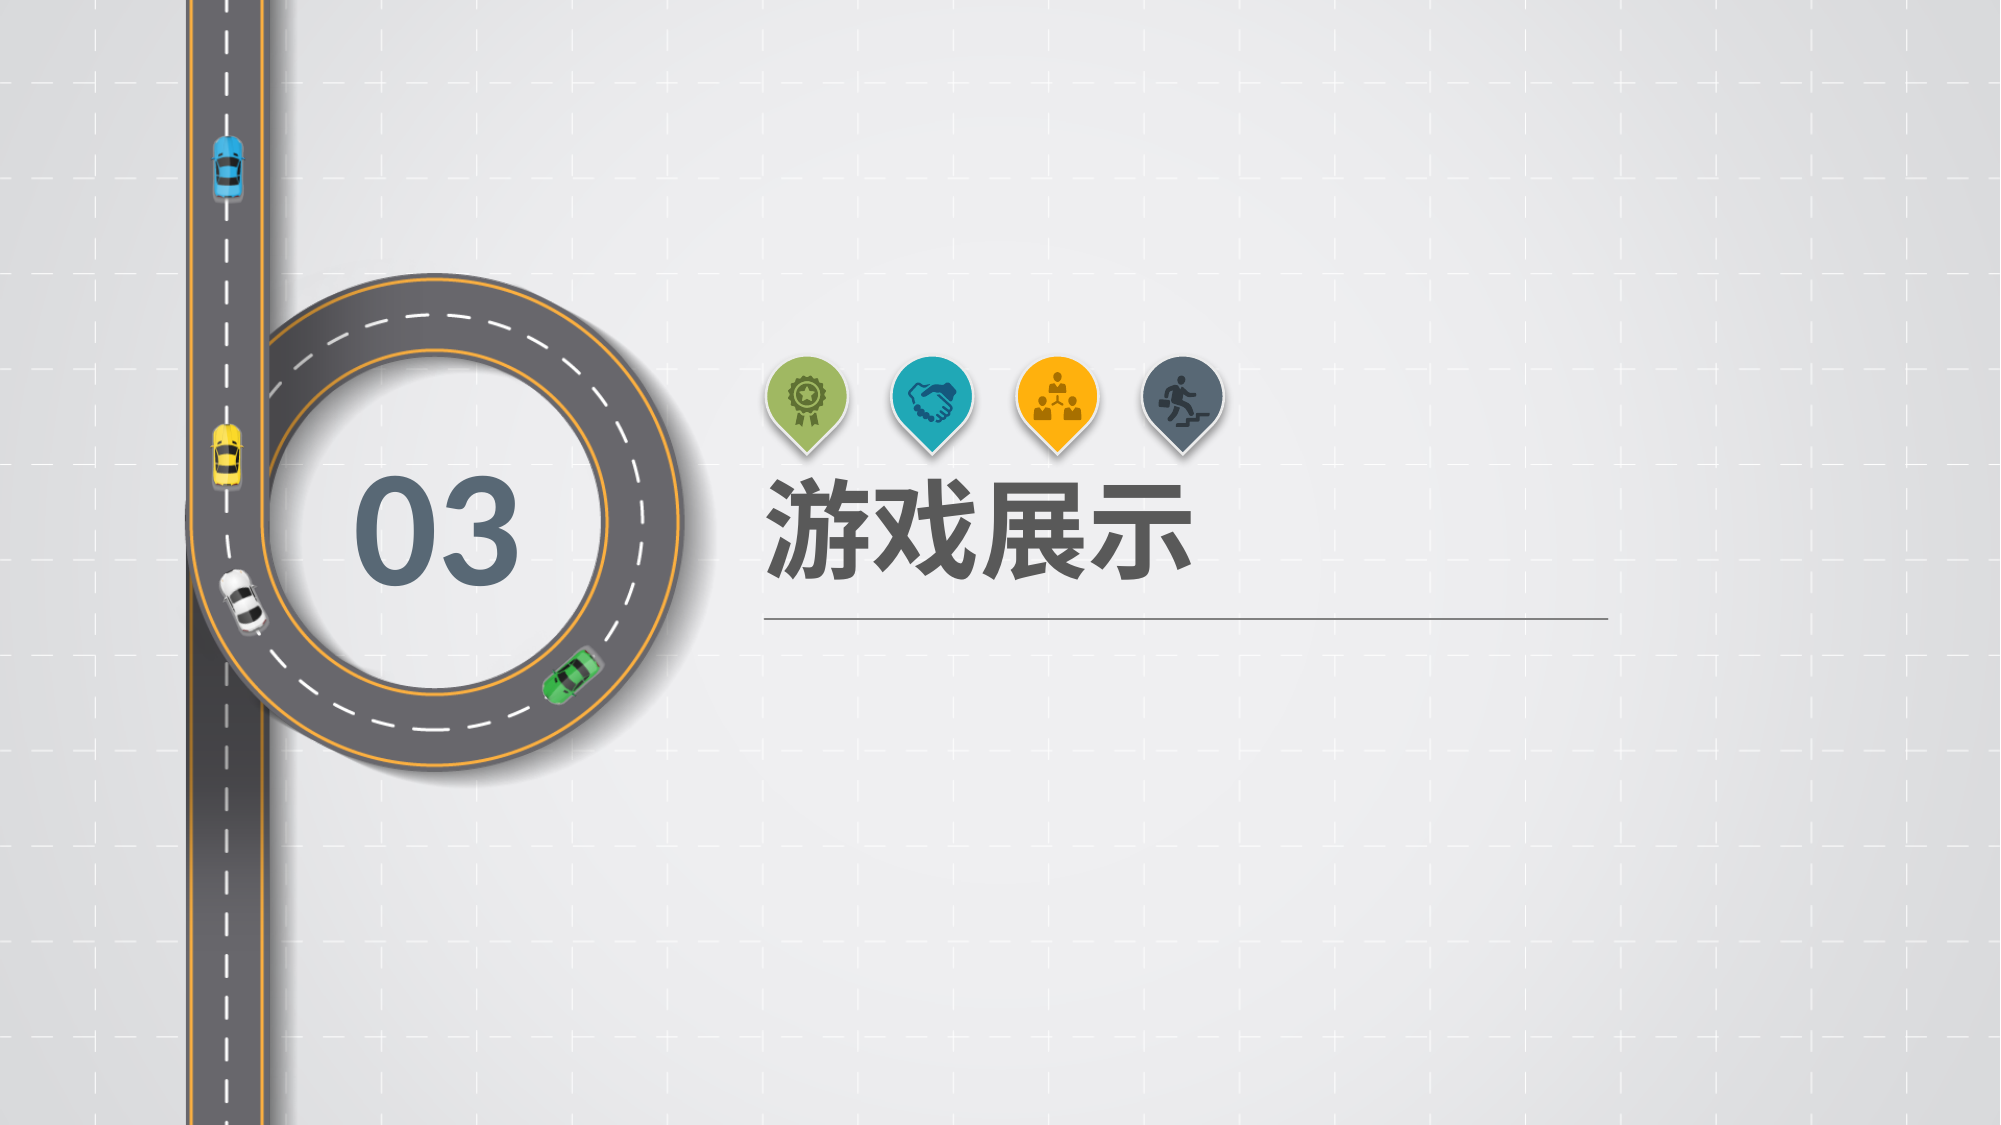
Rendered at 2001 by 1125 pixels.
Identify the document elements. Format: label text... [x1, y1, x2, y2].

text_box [765, 355, 1224, 438]
text_box 03 [308, 411, 568, 627]
picture [0, 0, 2000, 1125]
text_box 游戏展示 [748, 454, 1623, 600]
